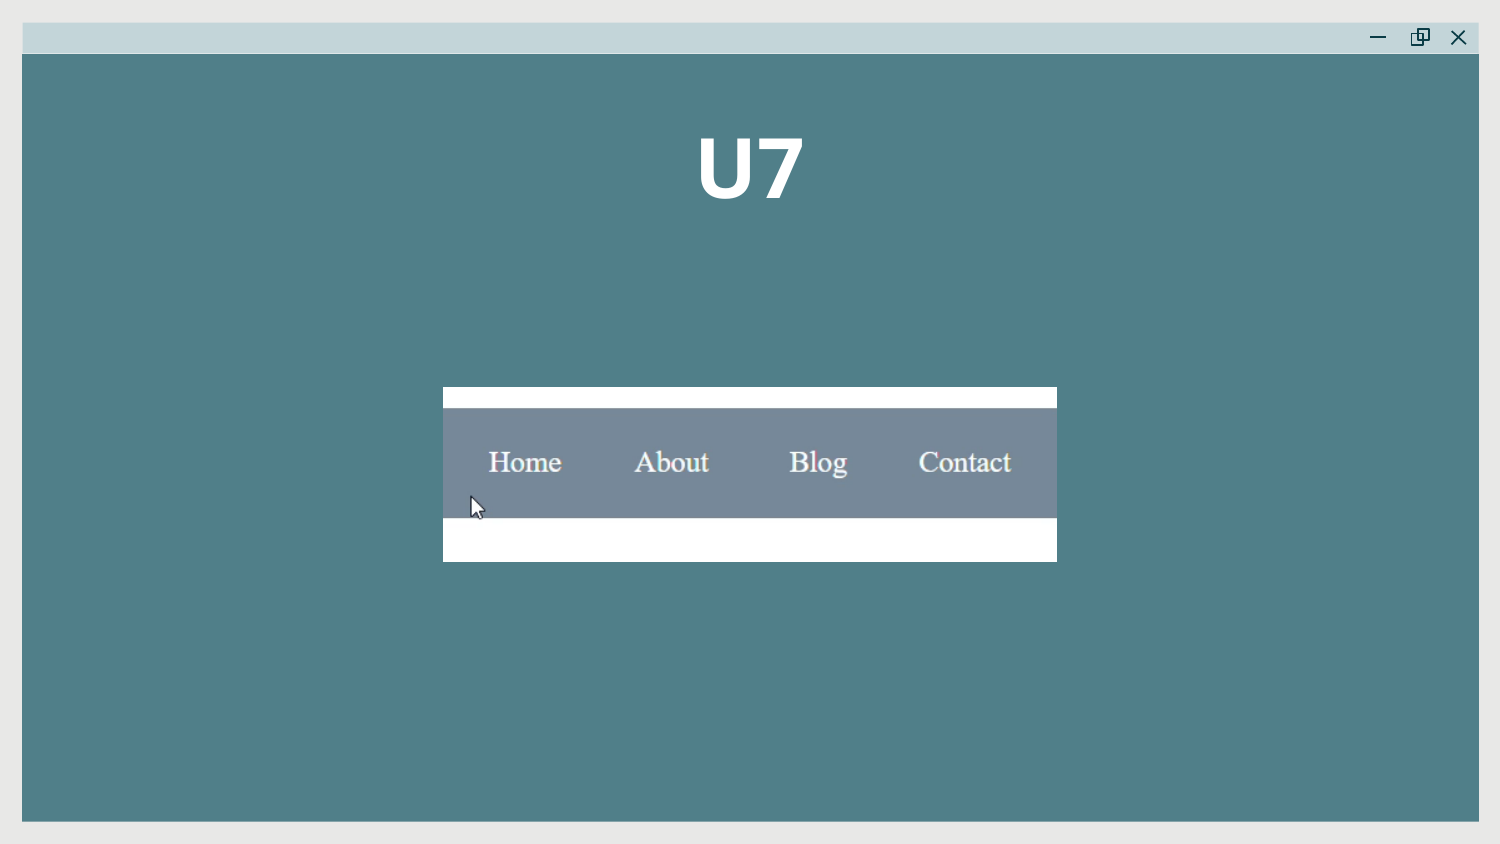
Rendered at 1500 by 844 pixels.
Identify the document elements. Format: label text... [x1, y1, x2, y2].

title U7 [118, 100, 1382, 225]
text_box [20, 52, 1481, 824]
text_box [442, 386, 1058, 563]
